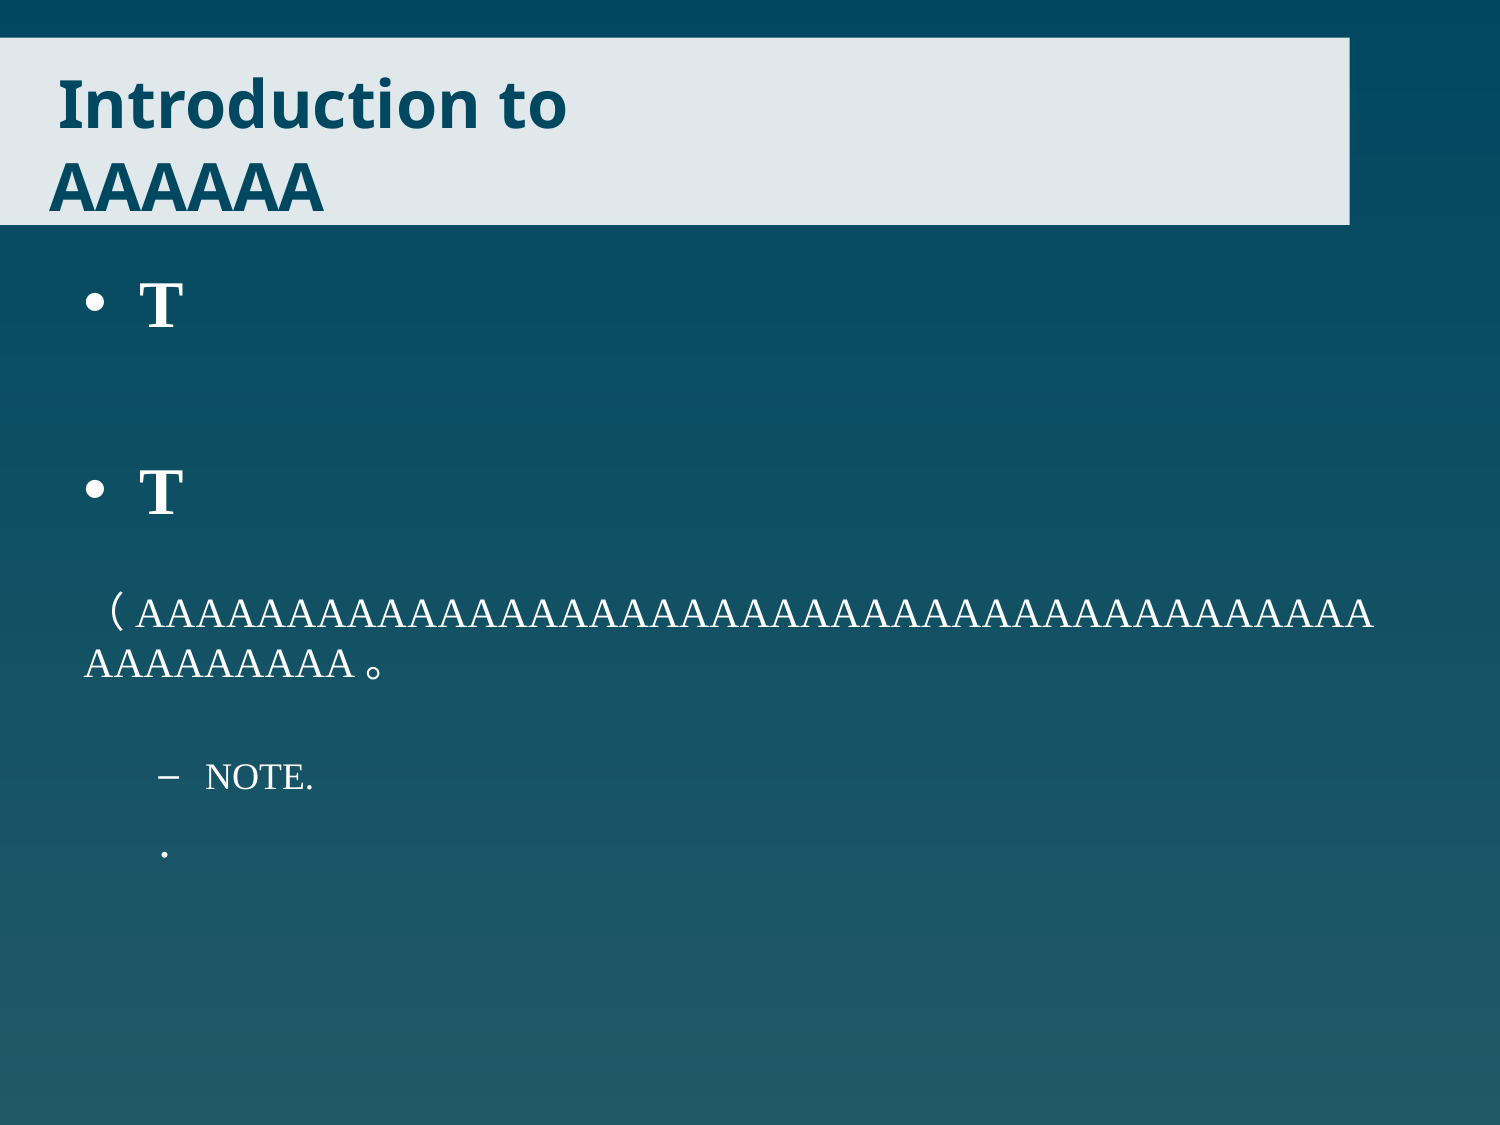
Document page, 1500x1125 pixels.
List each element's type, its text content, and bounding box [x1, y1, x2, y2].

list T T （AAAAAAAAAAAAAAAAAAAAAAAAAAAAAAAAAAAAAAAAAAAAAAAAAA。 NOTE. . [68, 253, 1419, 997]
title Introduction to AAAAAA [0, 37, 1350, 225]
